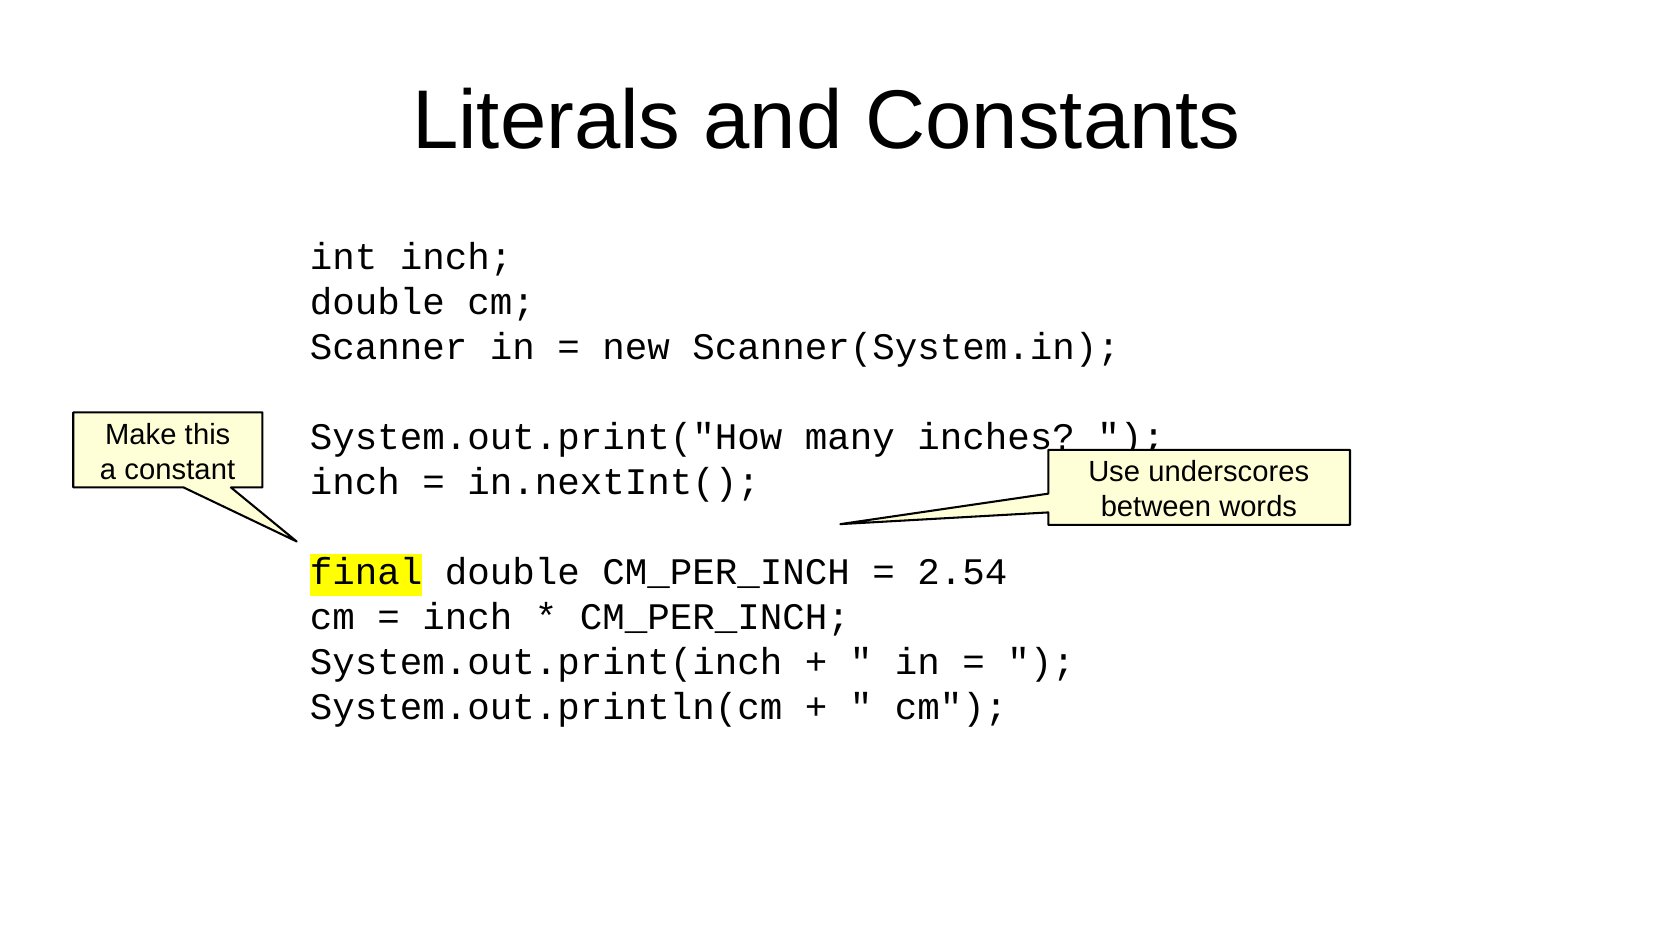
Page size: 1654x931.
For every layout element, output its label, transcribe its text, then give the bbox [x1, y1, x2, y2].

text_box Use underscores between words [840, 449, 1351, 525]
text_box Make this a constant [73, 412, 297, 542]
text_box int inch; double cm; Scanner in = new Scanner(System.in); System.out.print("How many inches? "); inch = in.nextInt(); final double CM_PER_INCH = 2.54 cm = inch * CM_PER_INCH; System.out.print(inch + " in = "); System.out.println(cm + " cm"); [295, 225, 1313, 708]
text_box Literals and Constants [82, 37, 1571, 193]
